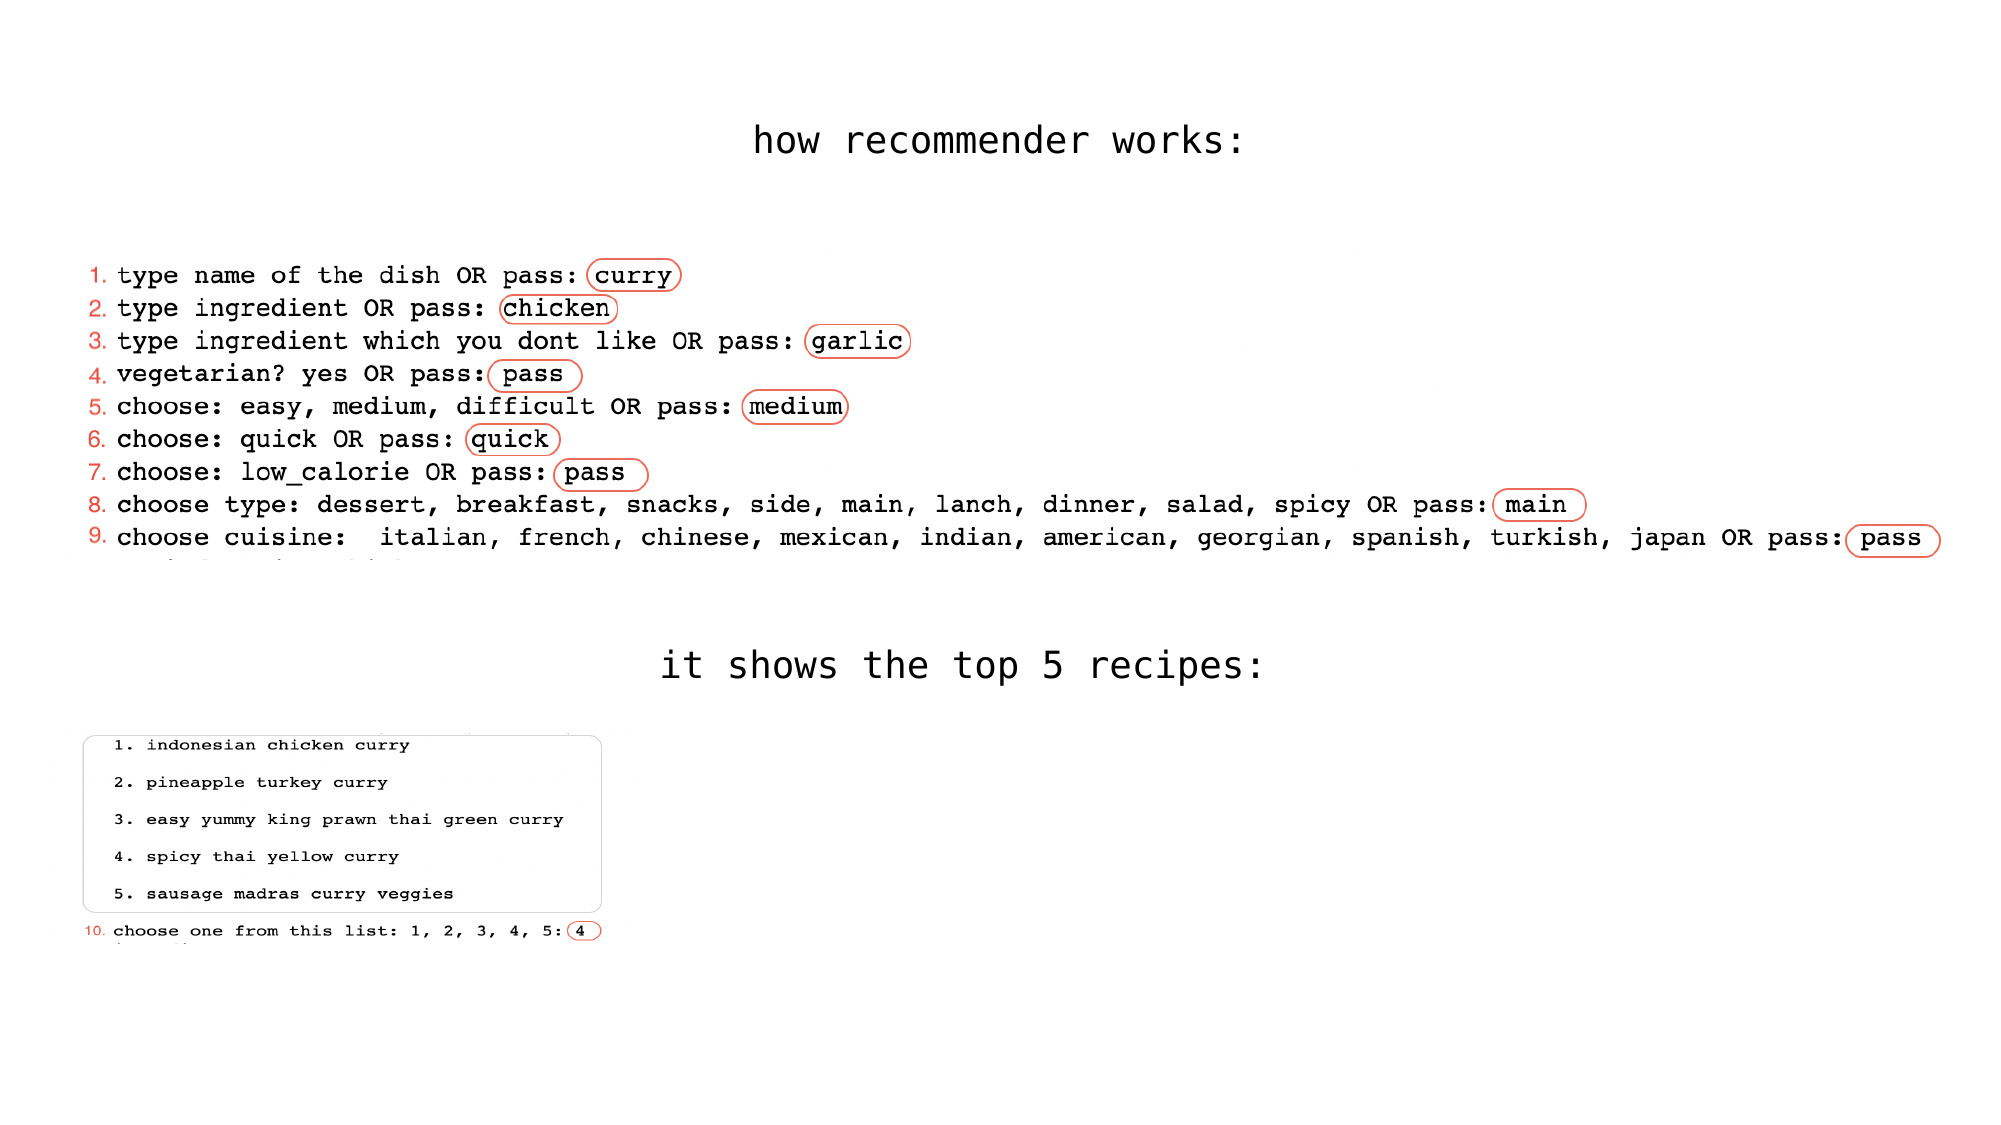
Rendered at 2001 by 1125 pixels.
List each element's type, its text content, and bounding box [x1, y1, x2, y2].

text_box it shows the top 5 recipes: [644, 633, 1356, 694]
picture [47, 733, 647, 944]
text_box how recommender works: [737, 108, 1263, 169]
picture [44, 246, 1956, 560]
